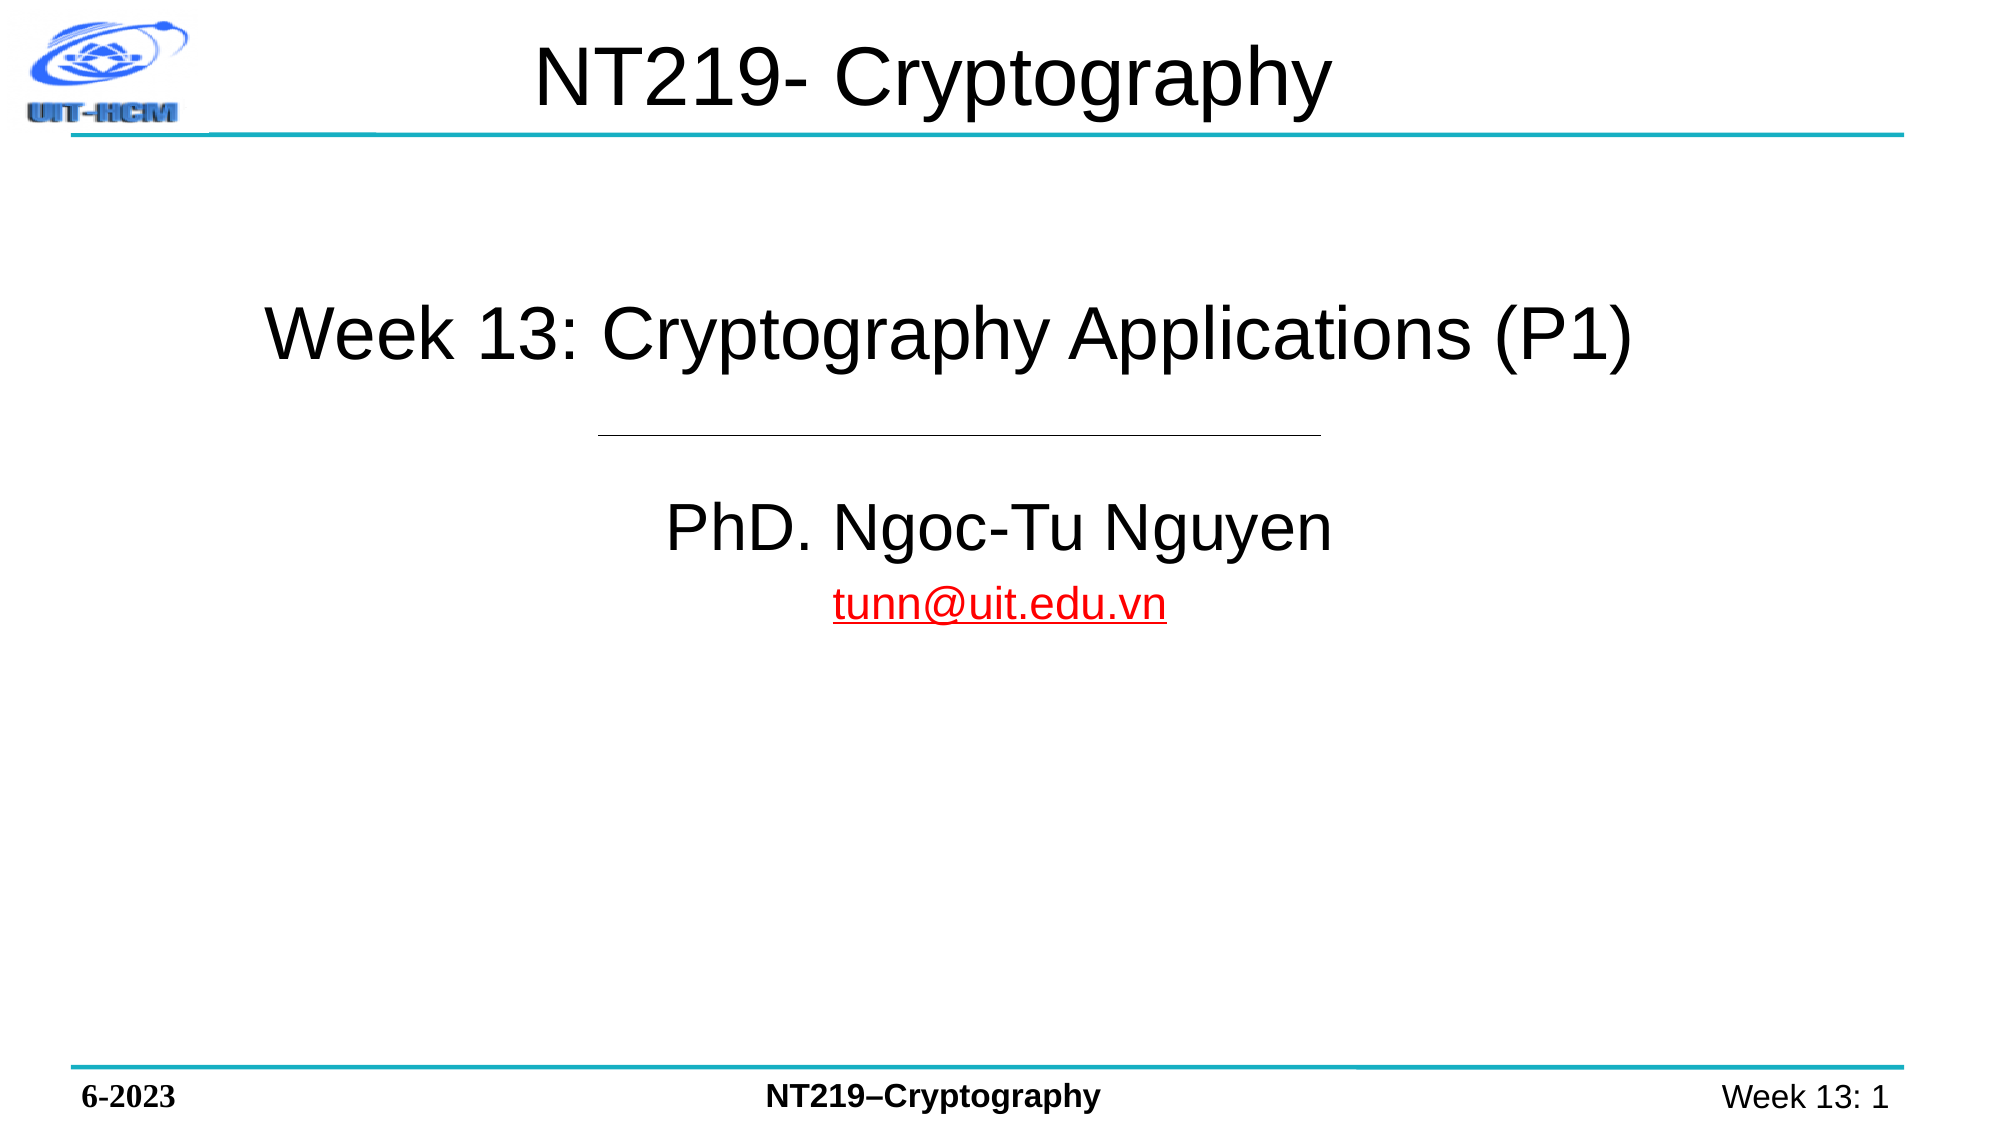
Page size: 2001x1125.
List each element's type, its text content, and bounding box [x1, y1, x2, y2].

text_box Week 13: Cryptography Applications (P1) [249, 203, 1751, 456]
list PhD. Ngoc-Tu Nguyen tunn@uit.edu.vn [303, 476, 1697, 770]
title NT219- Cryptography [386, 7, 1533, 137]
picture [7, 9, 209, 133]
